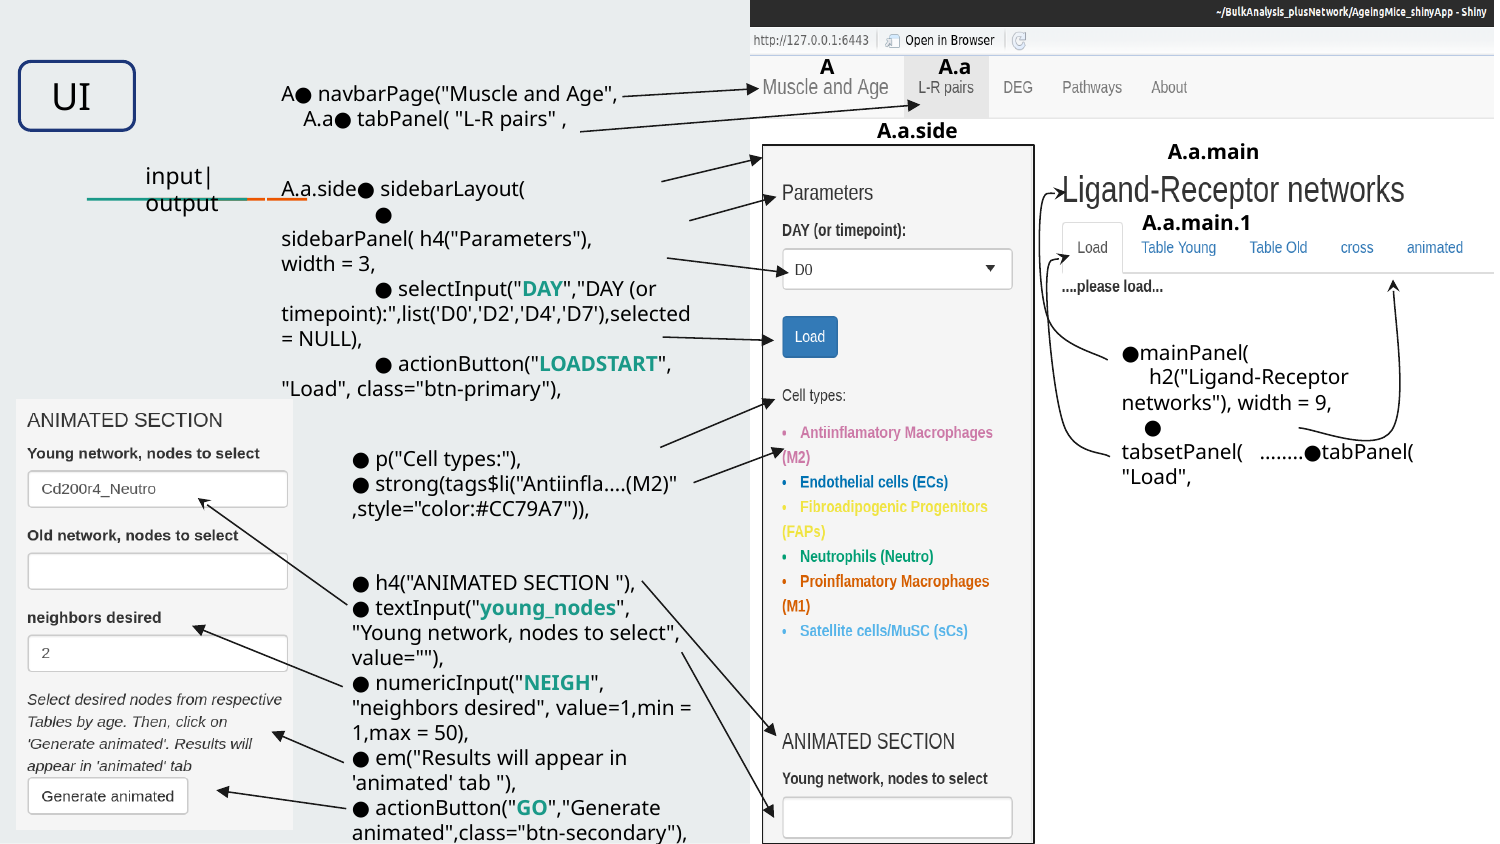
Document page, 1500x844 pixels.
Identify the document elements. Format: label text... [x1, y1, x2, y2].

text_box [641, 580, 777, 737]
text_box UI [35, 57, 118, 133]
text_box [191, 625, 343, 687]
text_box ● p("Cell types:"), ● strong(tags$li("Antiinfla….(M2)" ,style="color:#CC79A7")), [336, 430, 694, 536]
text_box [661, 157, 763, 182]
text_box A● navbarPage("Muscle and Age", A.a● tabPanel( "L-R pairs" , [266, 65, 727, 146]
text_box A.a.side● sidebarLayout( ● sidebarPanel( h4("Parameters"), width = 3, ● selectInput("DAY","DAY (or timepoint):",list('D0','D2','D4','D7'),selected = NULL), ● actionButton("LOADSTART", "Load", class="btn-primary"), [266, 161, 722, 416]
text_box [662, 336, 775, 341]
text_box ● h4("ANIMATED SECTION "), ● textInput("young_nodes", "Young network, nodes to select", value=""), ● numericInput("NEIGH", "neighbors desired", value=1,min = 1,max = 50), ● em("Results will appear in 'animated' tab "), ● actionButton("GO","Generate animated",class="btn-secondary"), [336, 554, 709, 844]
picture [15, 398, 293, 830]
picture [749, 0, 1494, 844]
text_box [271, 731, 345, 763]
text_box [579, 104, 921, 133]
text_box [659, 398, 776, 448]
text_box [19, 61, 35, 131]
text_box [689, 196, 777, 221]
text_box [215, 789, 347, 809]
text_box [118, 61, 135, 131]
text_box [666, 257, 790, 274]
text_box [693, 448, 785, 484]
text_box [621, 88, 760, 97]
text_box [681, 744, 775, 819]
text_box input|output [130, 146, 294, 232]
